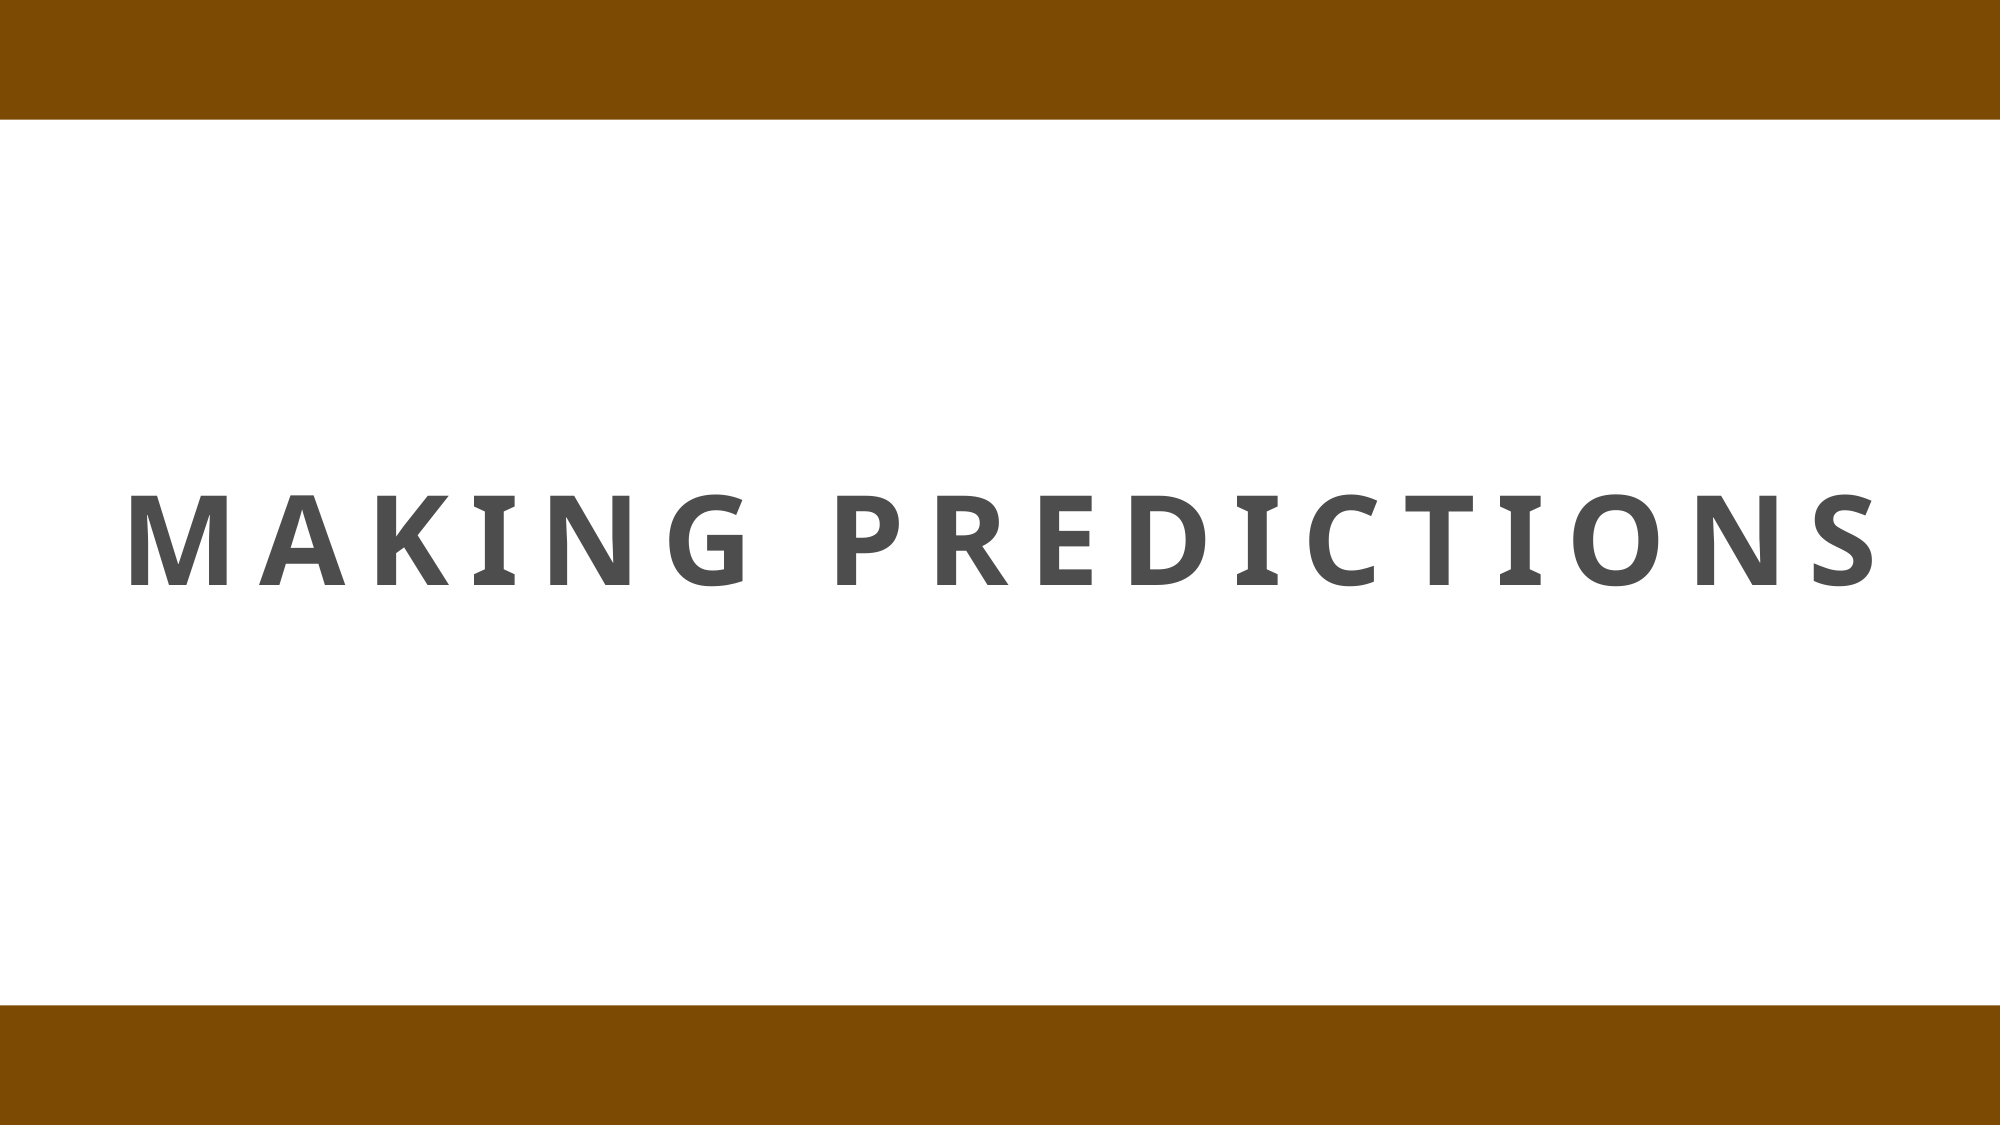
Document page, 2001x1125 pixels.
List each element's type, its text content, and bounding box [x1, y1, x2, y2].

text_box [0, 1004, 2000, 1125]
title MAKING PREDICTIONS [0, 372, 2000, 619]
text_box [0, 0, 2000, 121]
